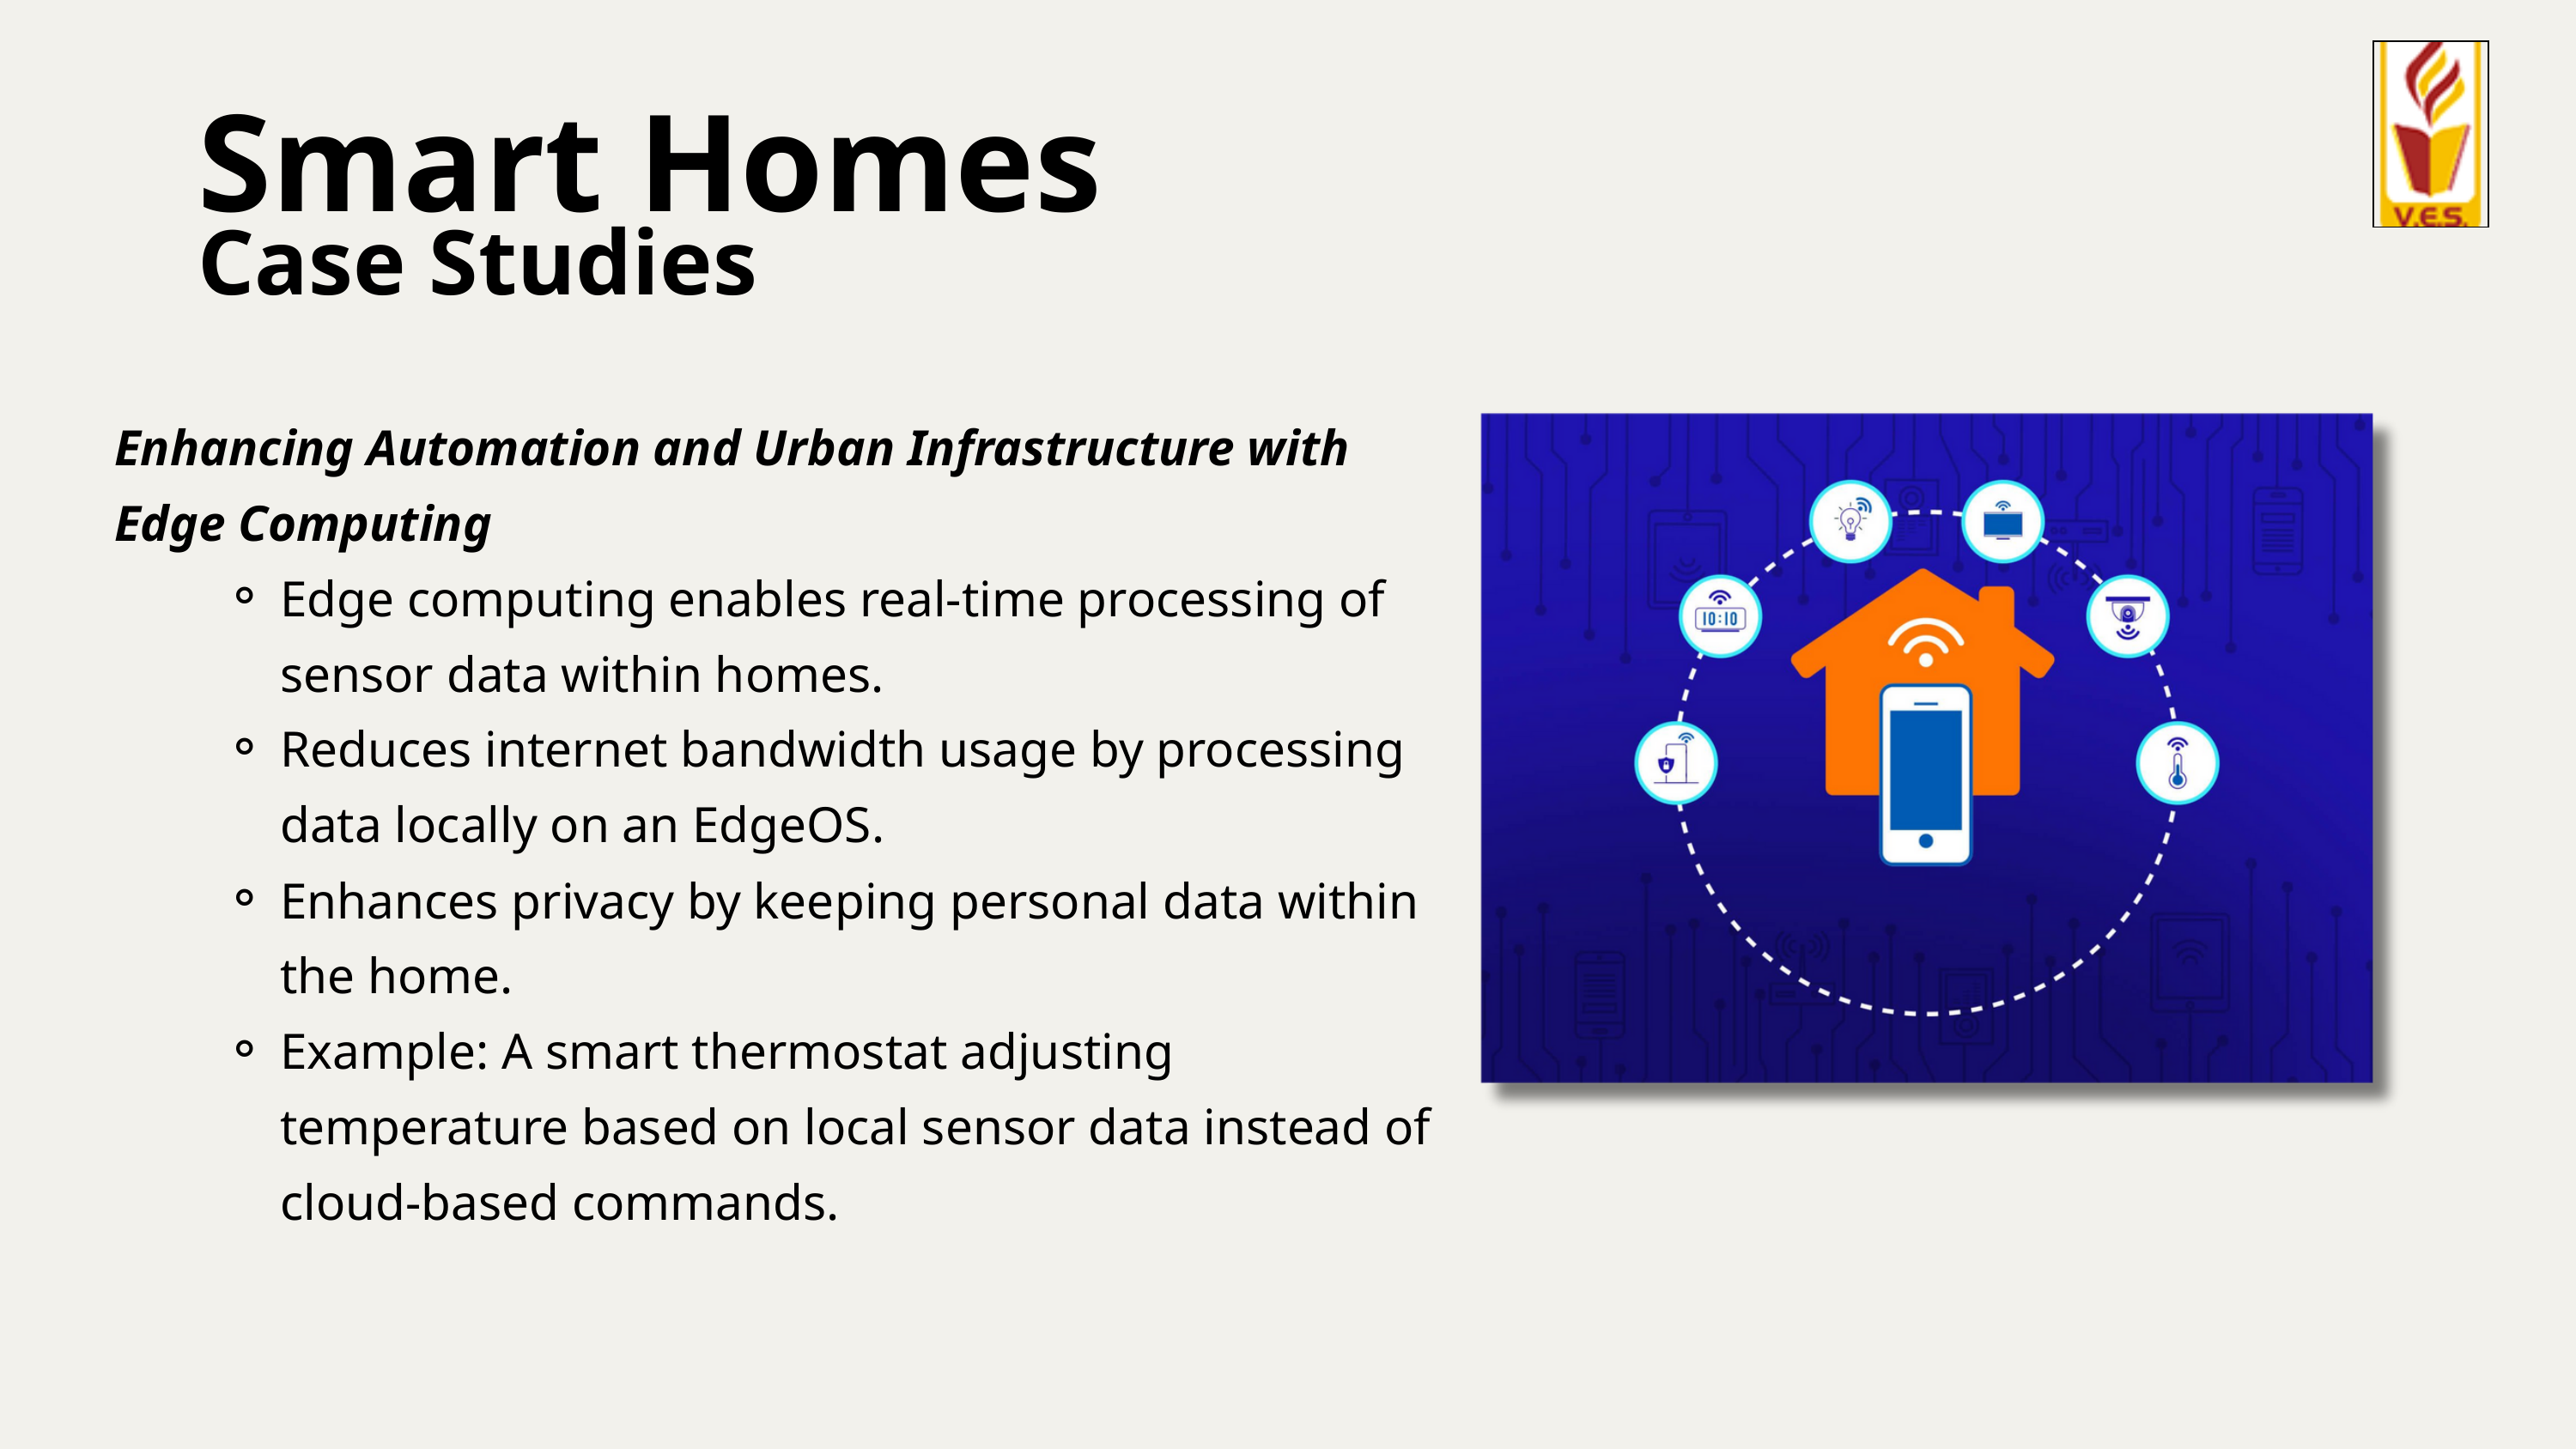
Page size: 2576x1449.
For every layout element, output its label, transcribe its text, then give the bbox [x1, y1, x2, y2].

text_box [1472, 411, 2413, 1118]
text_box Enhancing Automation and Urban Infrastructure with Edge Computing Edge computing enables real-time processing of sensor data within homes. Reduces internet bandwidth usage by processing data locally on an EdgeOS. Enhances privacy by keeping personal data within the home. Example: A smart thermostat adjusting temperature based on local sensor data instead of cloud-based commands. [114, 399, 1449, 1306]
text_box [2373, 41, 2489, 227]
text_box Smart Homes Case Studies [197, 126, 2379, 313]
